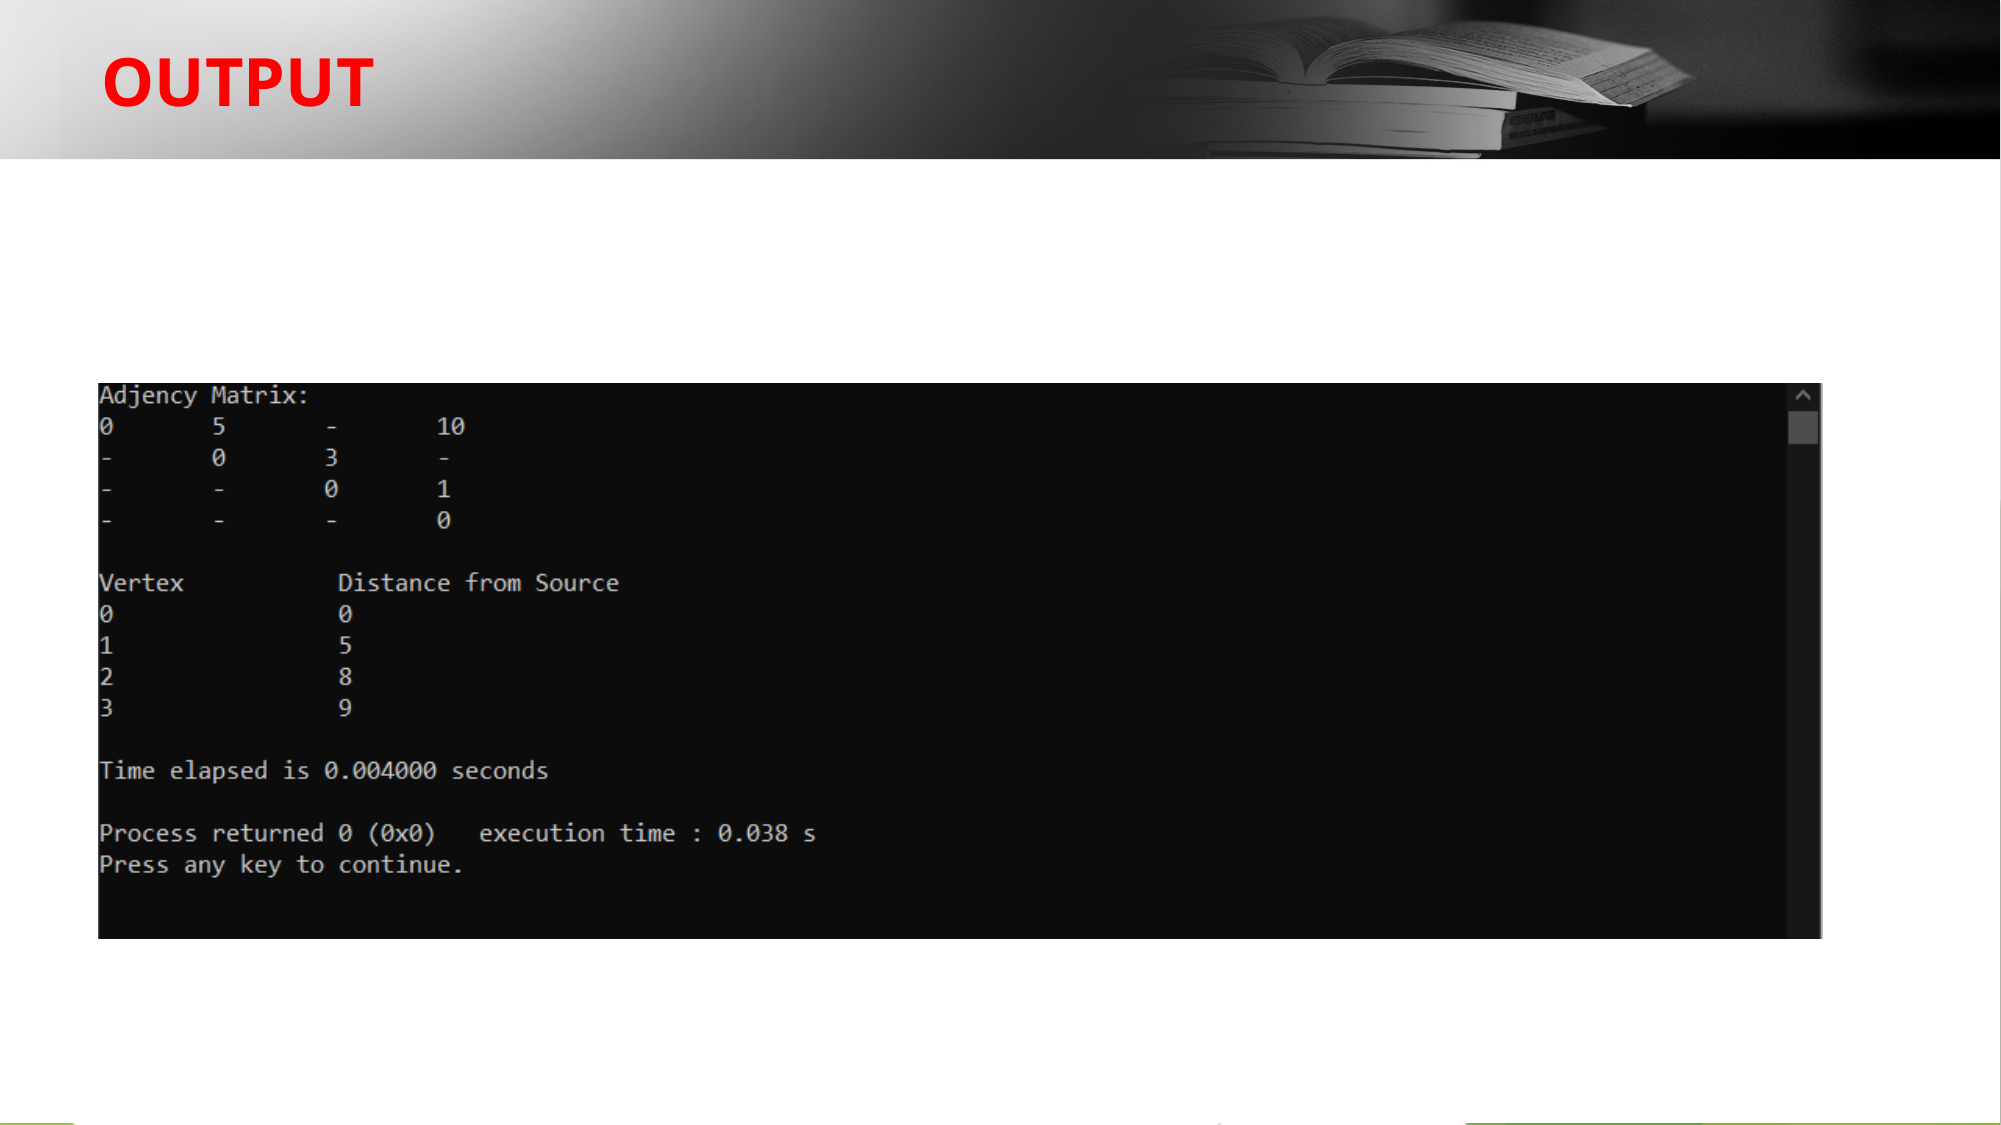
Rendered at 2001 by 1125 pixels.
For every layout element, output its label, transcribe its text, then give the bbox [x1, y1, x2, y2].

title OUTPUT [86, 14, 1835, 145]
picture [0, 0, 2000, 1123]
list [97, 383, 1824, 939]
